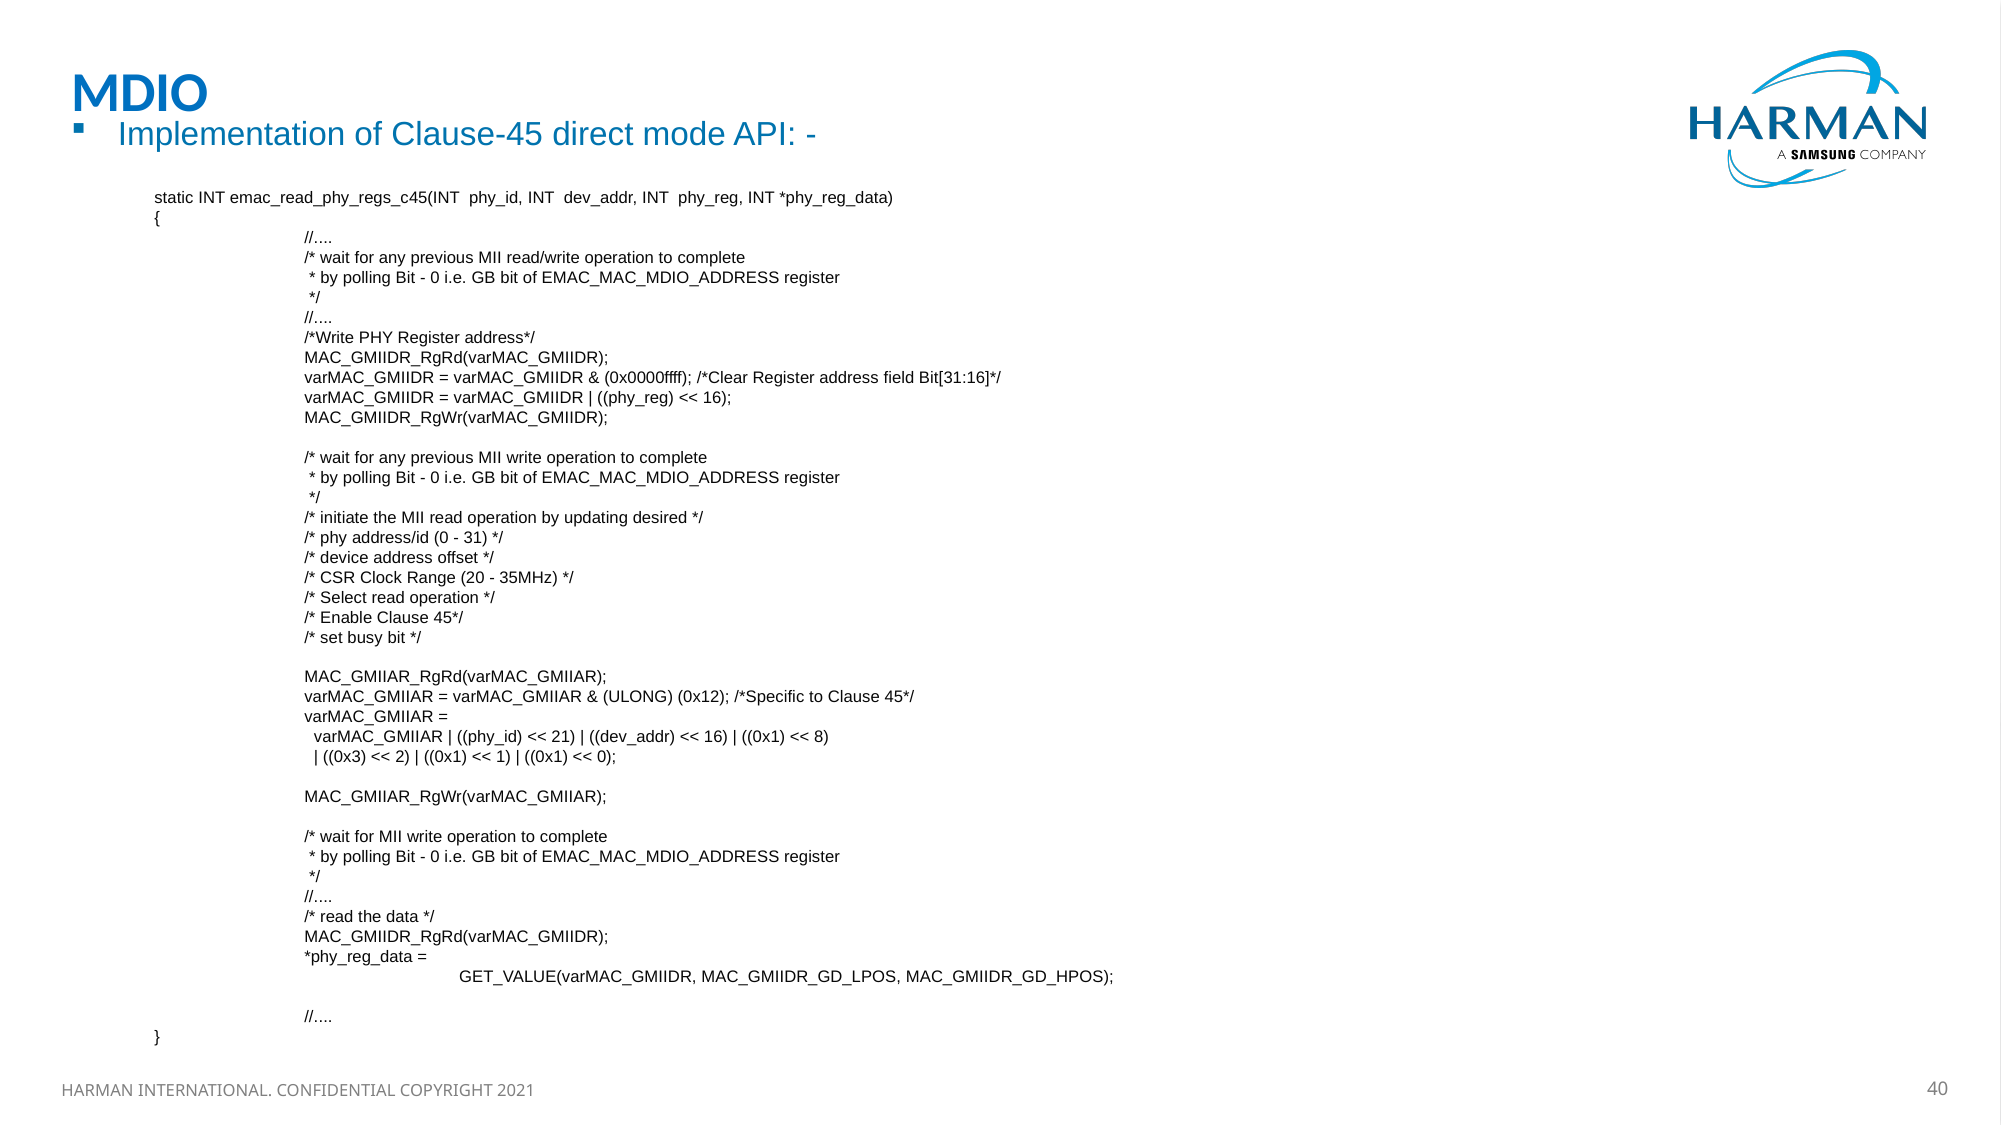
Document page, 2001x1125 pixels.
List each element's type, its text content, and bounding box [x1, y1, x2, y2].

picture [1690, 50, 1926, 188]
text_box Implementation of Clause-45 direct mode API: - [55, 111, 1838, 1074]
text_box MDIO [55, 63, 1685, 111]
text_box static INT emac_read_phy_regs_c45(INT phy_id, INT dev_addr, INT phy_reg, INT *phy_reg_data) { //.... /* wait for any previous MII read/write operation to complete * by polling Bit - 0 i.e. GB bit of EMAC_MAC_MDIO_ADDRESS register */ //.... /*Write PHY Register address*/ MAC_GMIIDR_RgRd(varMAC_GMIIDR); varMAC_GMIIDR = varMAC_GMIIDR & (0x0000ffff); /*Clear Register address field Bit[31:16]*/ varMAC_GMIIDR = varMAC_GMIIDR | ((phy_reg) << 16); MAC_GMIIDR_RgWr(varMAC_GMIIDR); /* wait for any previous MII write operation to complete * by polling Bit - 0 i.e. GB bit of EMAC_MAC_MDIO_ADDRESS register */ /* initiate the MII read operation by updating desired */ /* phy address/id (0 - 31) */ /* device address offset */ /* CSR Clock Range (20 - 35MHz) */ /* Select read operation */ /* Enable Clause 45*/ /* set busy bit */ MAC_GMIIAR_RgRd(varMAC_GMIIAR); varMAC_GMIIAR = varMAC_GMIIAR & (ULONG) (0x12); /*Specific to Clause 45*/ varMAC_GMIIAR = varMAC_GMIIAR | ((phy_id) << 21) | ((dev_addr) << 16) | ((0x1) << 8) | ((0x3) << 2) | ((0x1) << 1) | ((0x1) << 0); MAC_GMIIAR_RgWr(varMAC_GMIIAR); /* wait for MII write operation to complete * by polling Bit - 0 i.e. GB bit of EMAC_MAC_MDIO_ADDRESS register */ //.... /* read the data */ MAC_GMIIDR_RgRd(varMAC_GMIIDR); *phy_reg_data = GET_VALUE(varMAC_GMIIDR, MAC_GMIIDR_GD_LPOS, MAC_GMIIDR_GD_HPOS); //.... } [139, 179, 1553, 1076]
